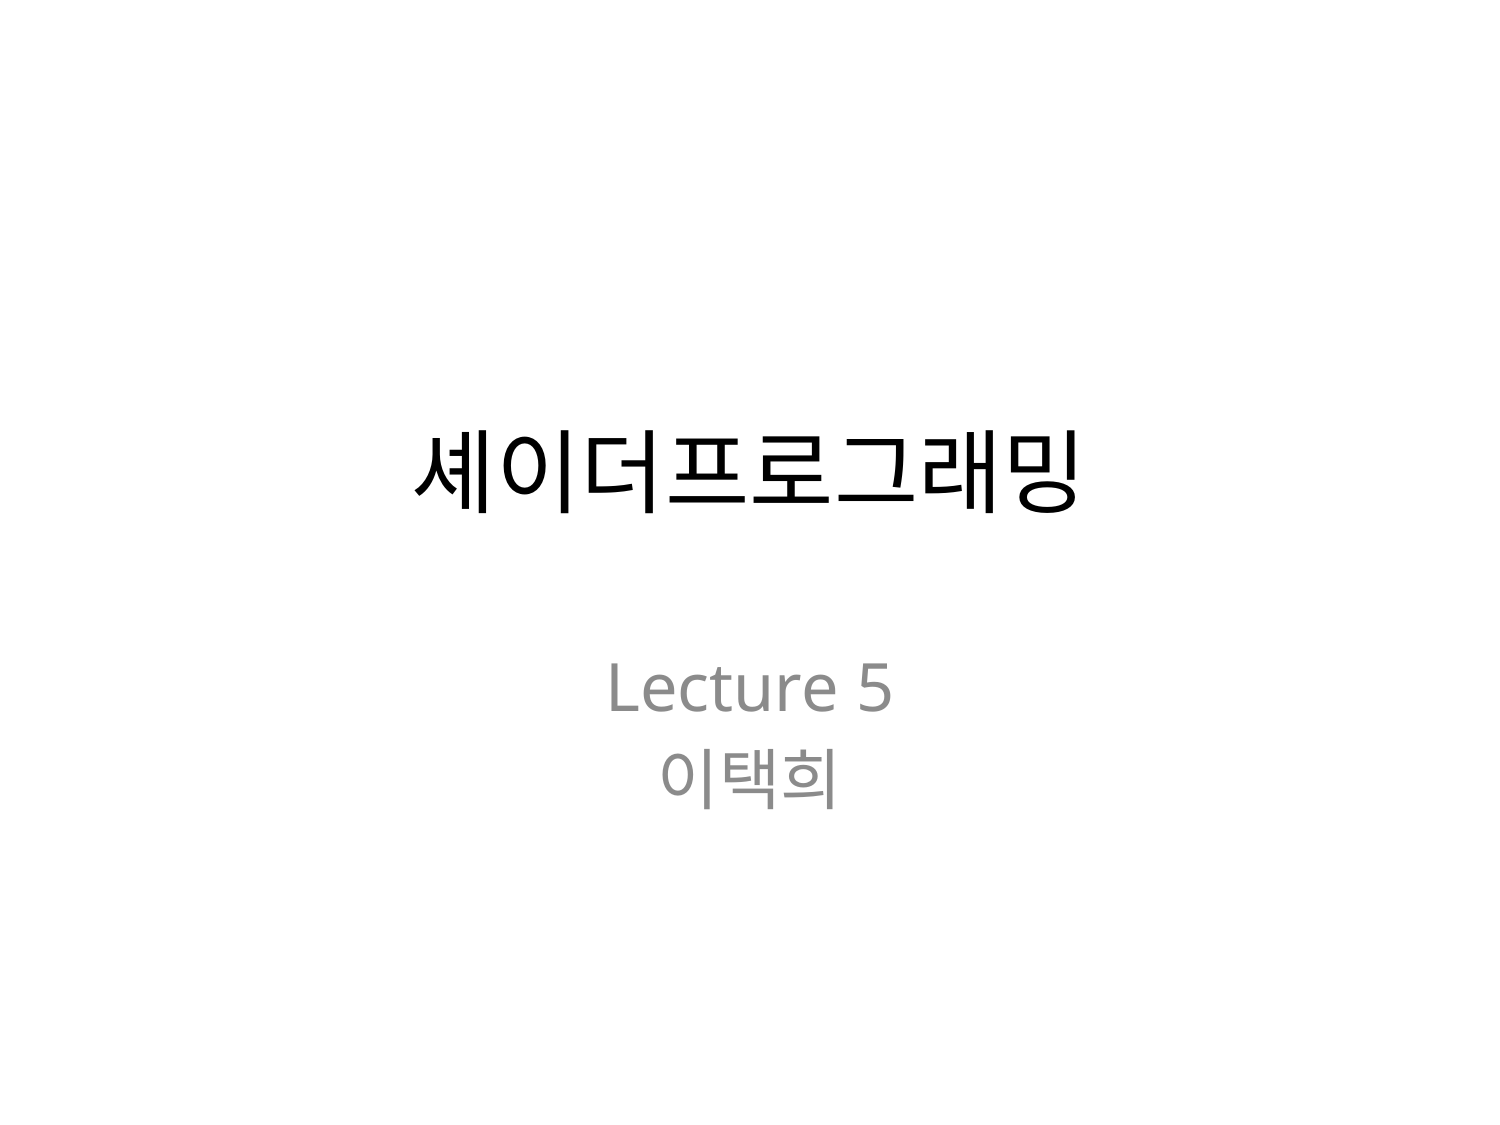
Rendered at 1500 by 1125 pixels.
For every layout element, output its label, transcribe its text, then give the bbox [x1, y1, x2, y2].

subtitle Lecture 5 이택희 [225, 637, 1275, 925]
title 셰이더프로그래밍 [112, 349, 1388, 591]
